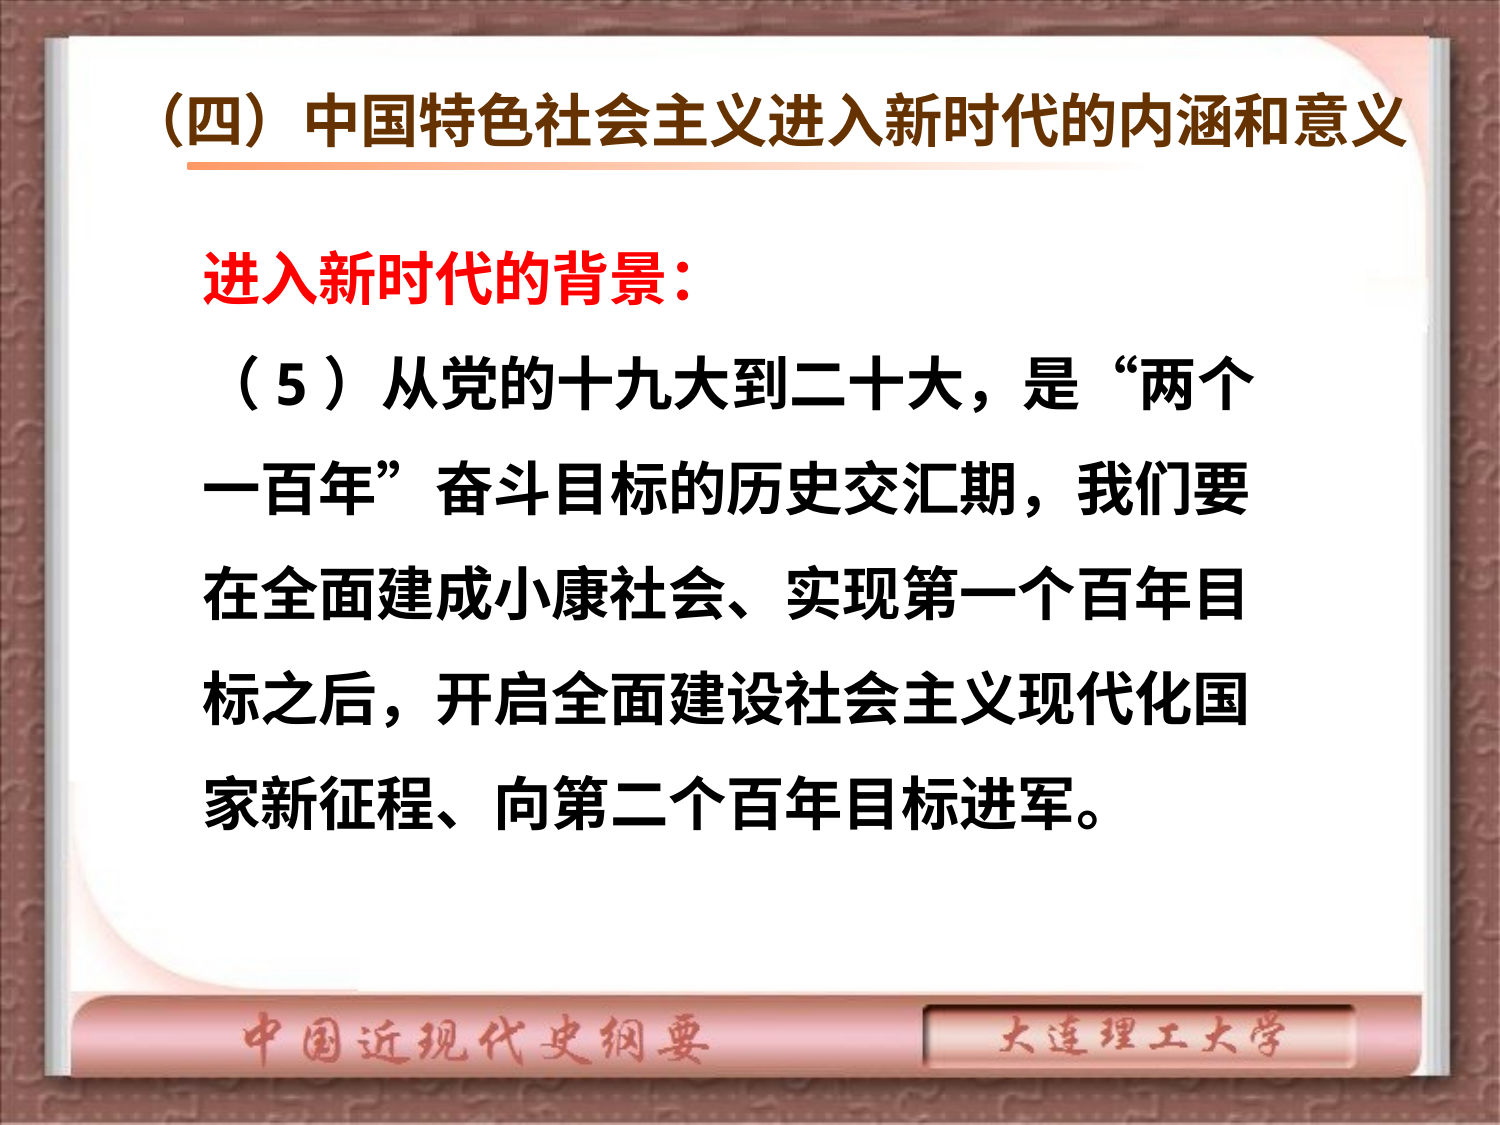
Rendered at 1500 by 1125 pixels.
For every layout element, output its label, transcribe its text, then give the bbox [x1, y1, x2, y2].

text_box （四）中国特色社会主义进入新时代的内涵和意义 [112, 62, 1463, 162]
text_box 进入新时代的背景： （5）从党的十九大到二十大，是“两个一百年”奋斗目标的历史交汇期，我们要在全面建成小康社会、实现第一个百年目标之后，开启全面建设社会主义现代化国家新征程、向第二个百年目标进军。 [187, 199, 1275, 845]
text_box [187, 162, 1147, 170]
picture [0, 0, 1500, 1125]
